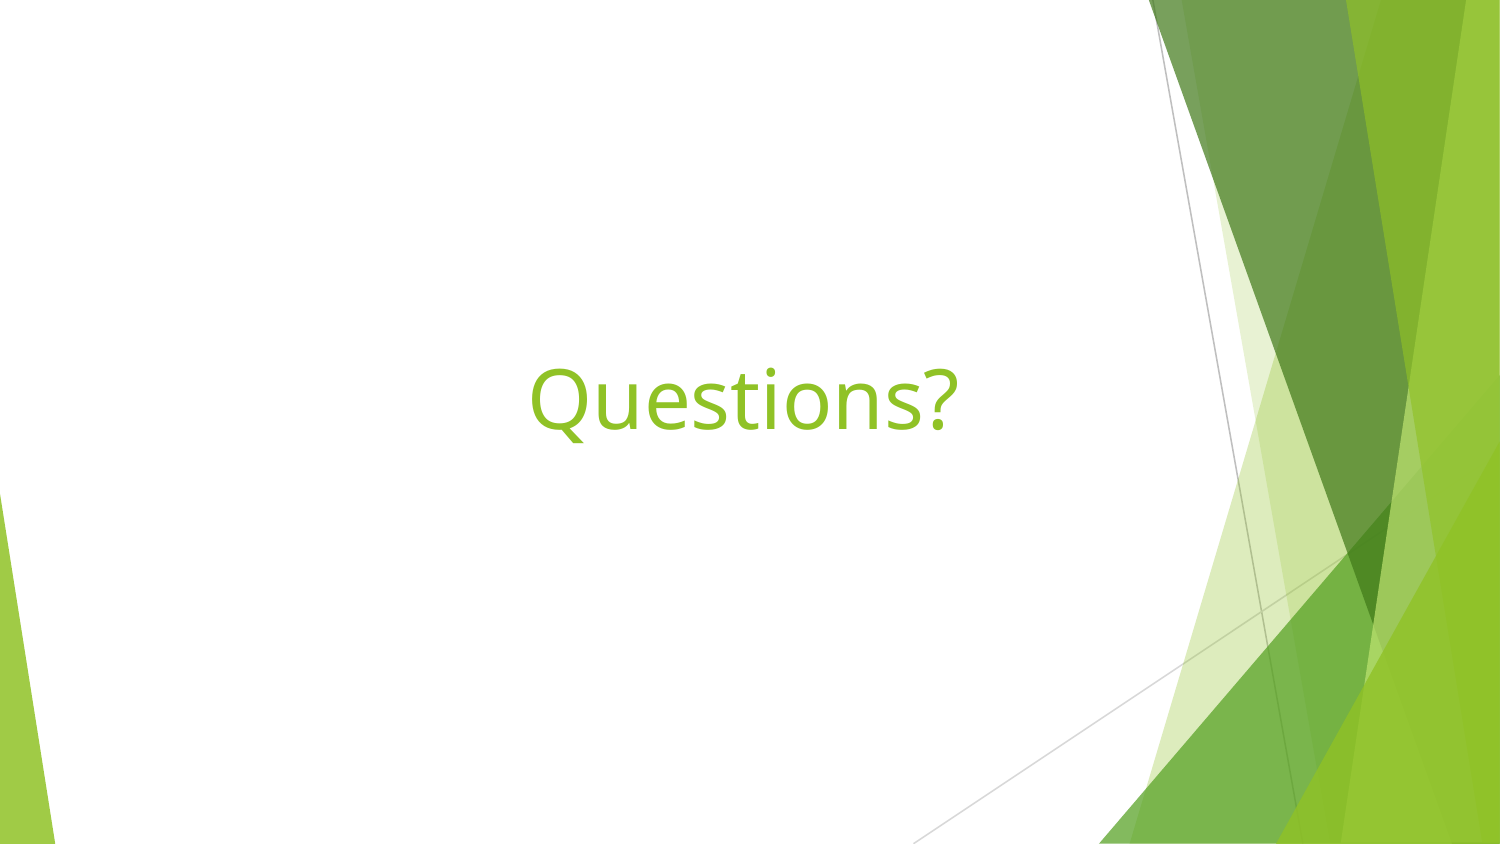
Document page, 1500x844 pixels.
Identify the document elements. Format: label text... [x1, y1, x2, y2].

title Questions? [516, 340, 984, 504]
